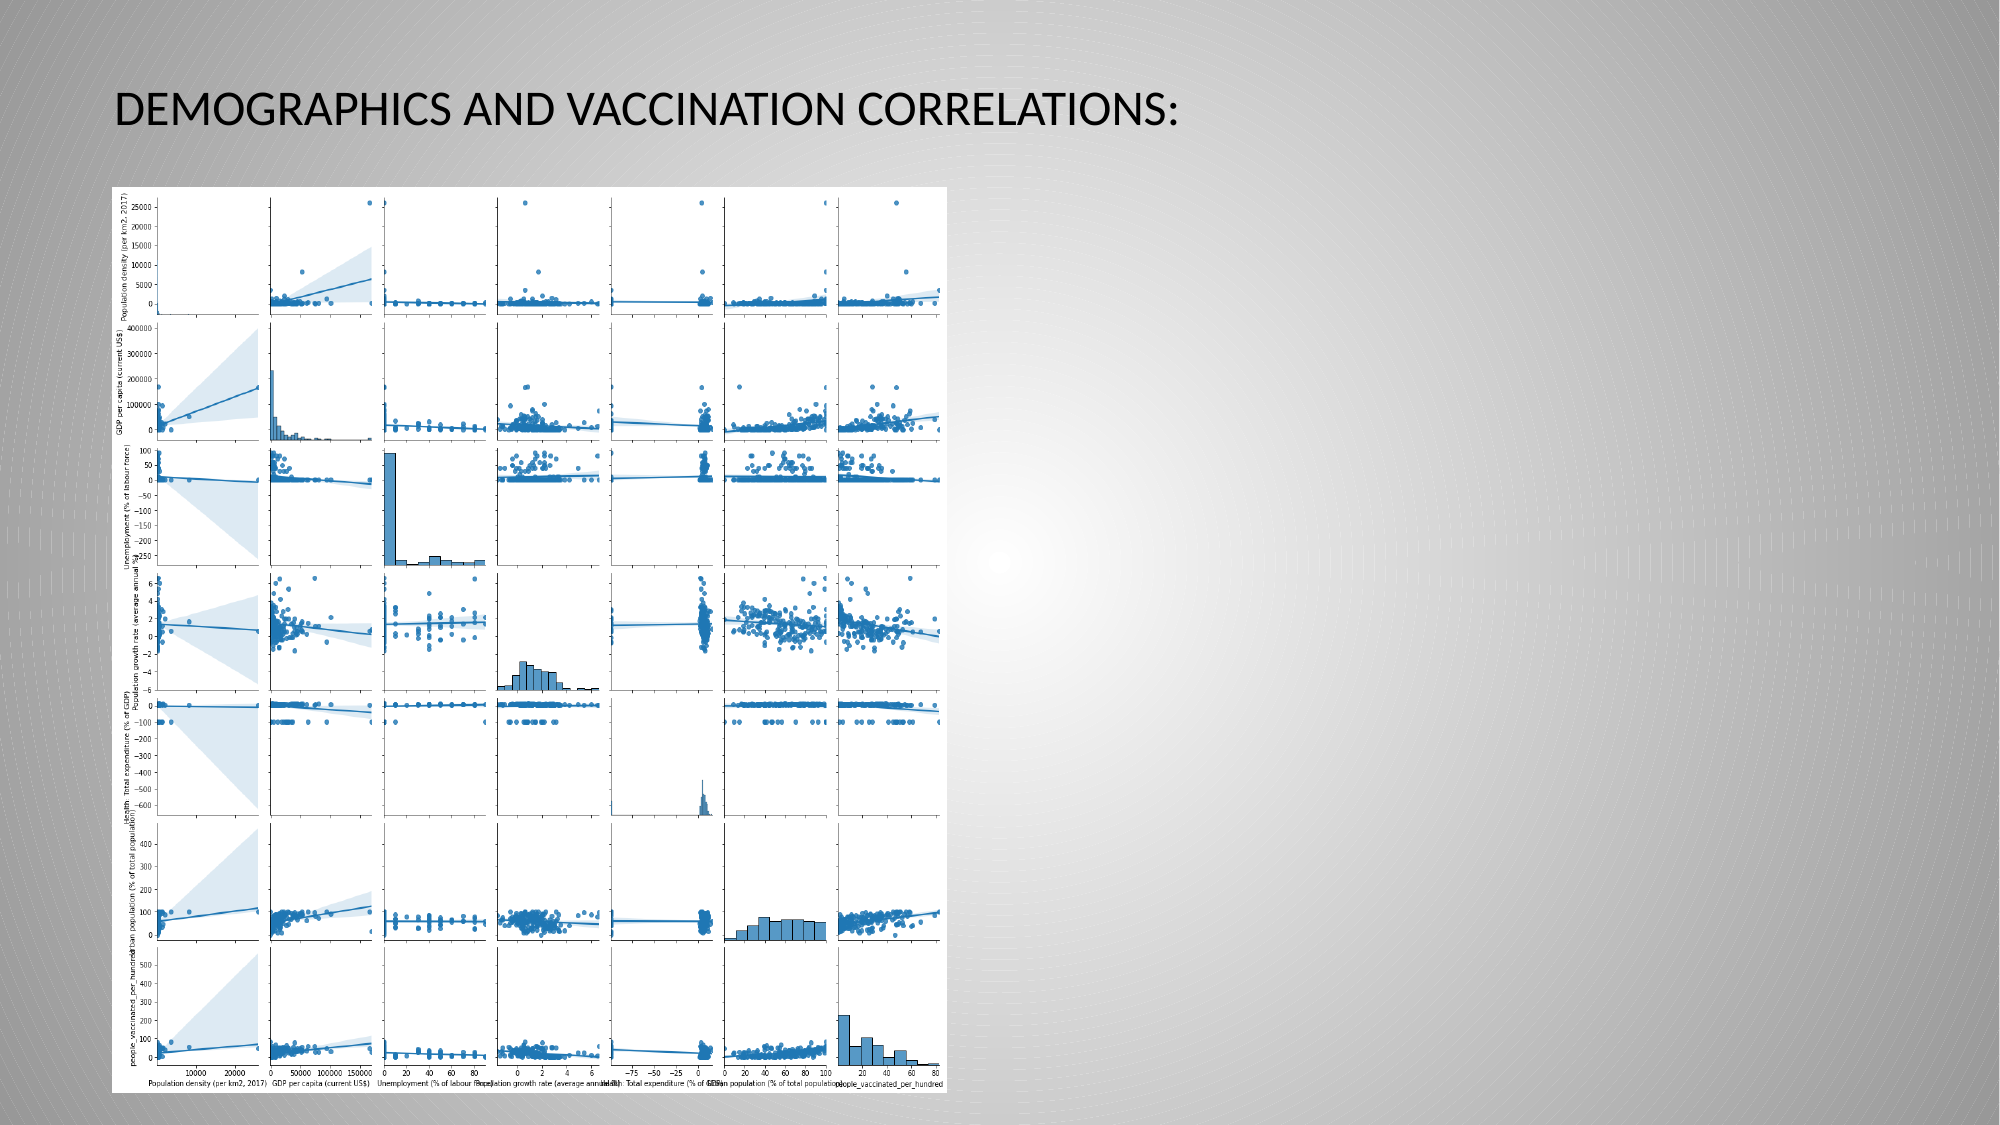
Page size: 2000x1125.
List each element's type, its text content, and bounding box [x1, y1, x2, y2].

text_box DEMOGRAPHICS AND VACCINATION CORRELATIONS: [99, 74, 1238, 144]
picture [111, 187, 948, 1093]
